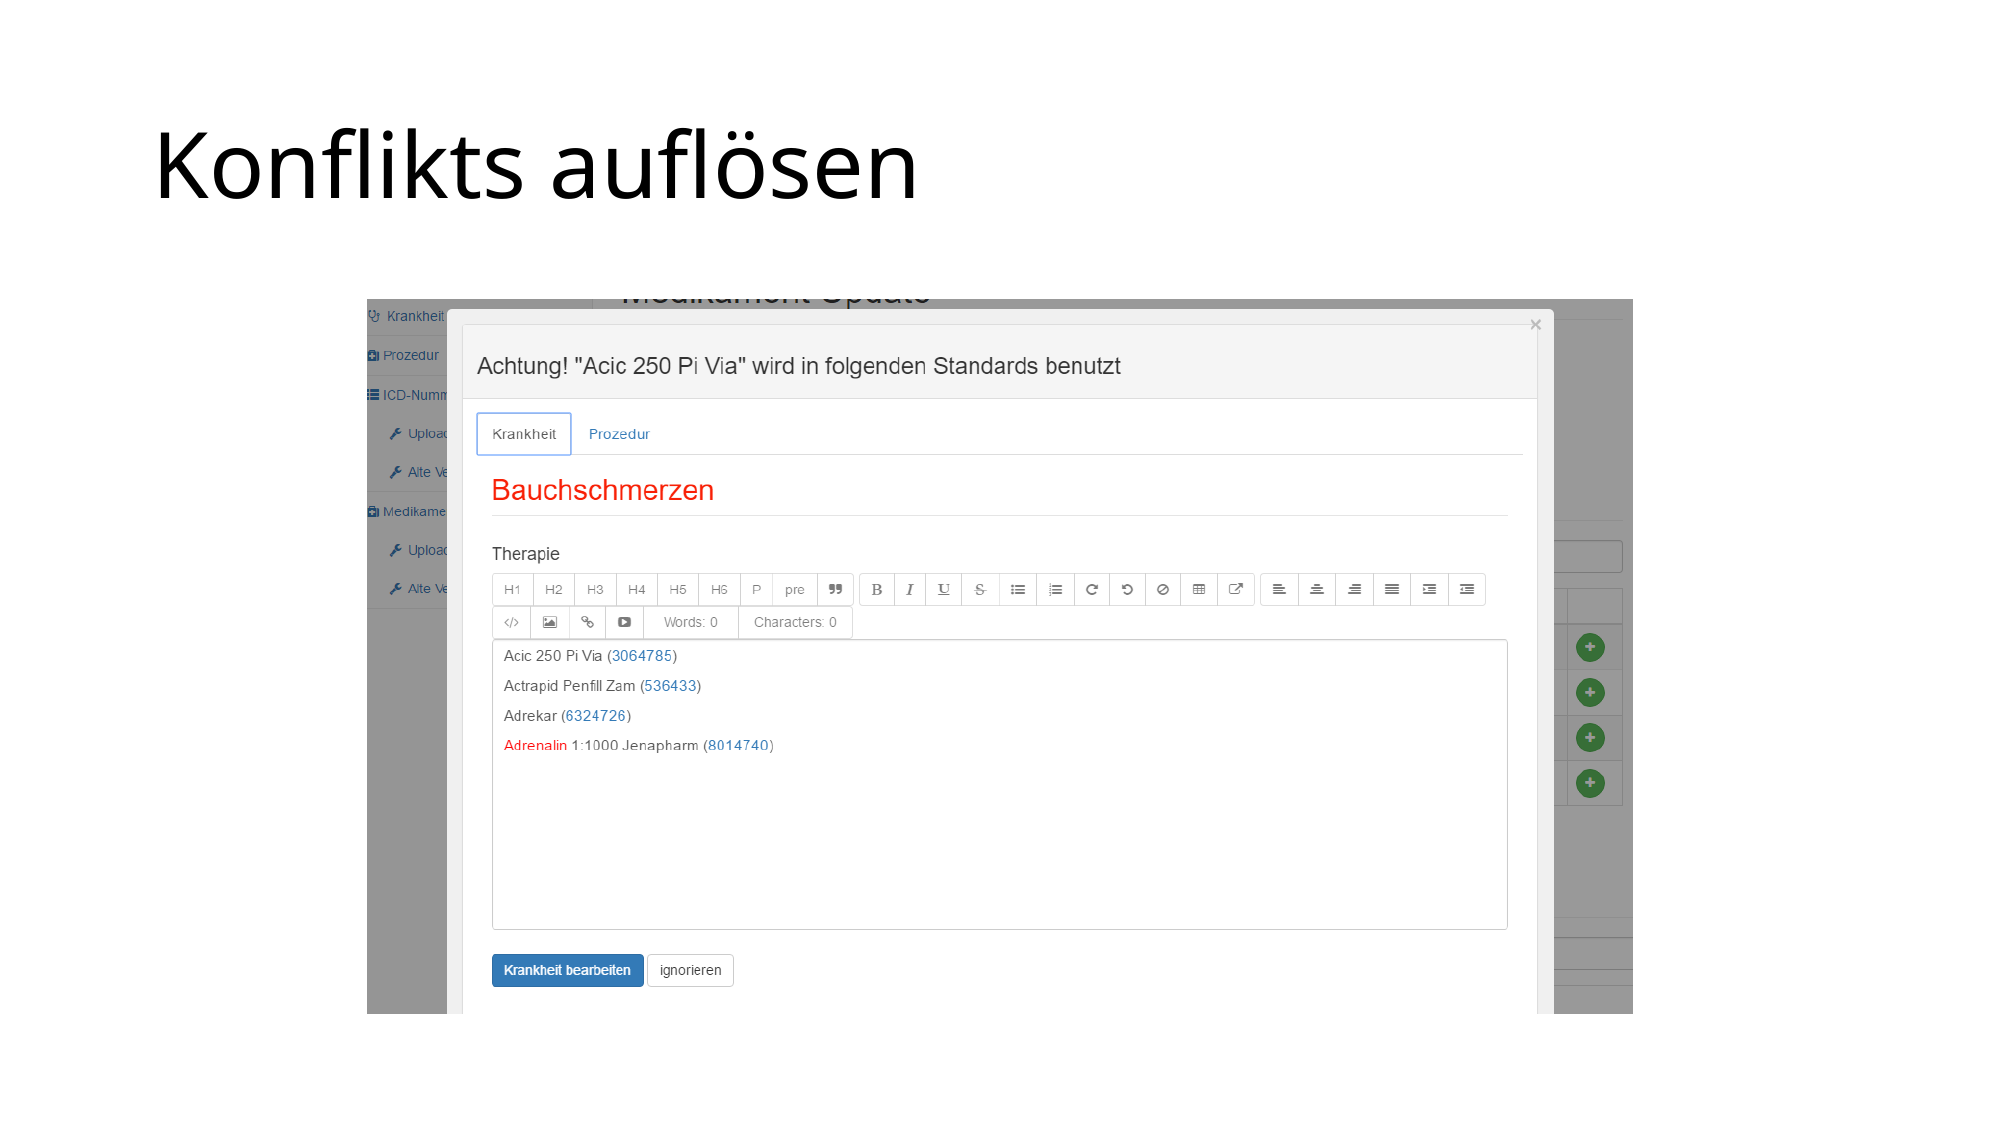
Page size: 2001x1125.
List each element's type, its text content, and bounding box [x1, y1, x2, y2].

title Konflikts auflösen [137, 59, 1863, 278]
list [366, 299, 1633, 1014]
